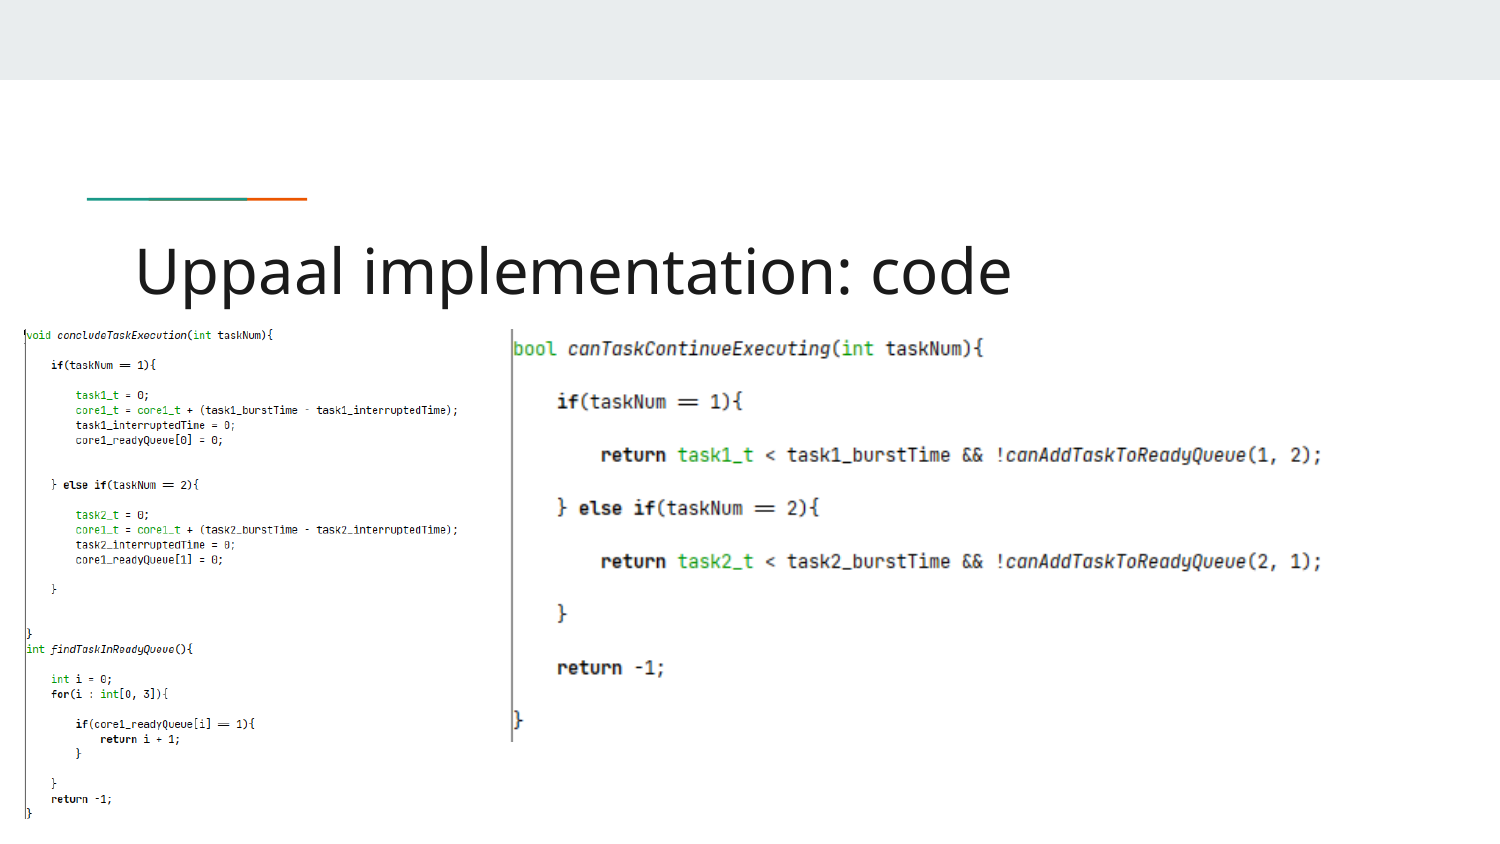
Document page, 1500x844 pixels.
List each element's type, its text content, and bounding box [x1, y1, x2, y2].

title Uppaal implementation: code [119, 216, 1381, 305]
picture [24, 328, 486, 819]
picture [510, 328, 1368, 742]
